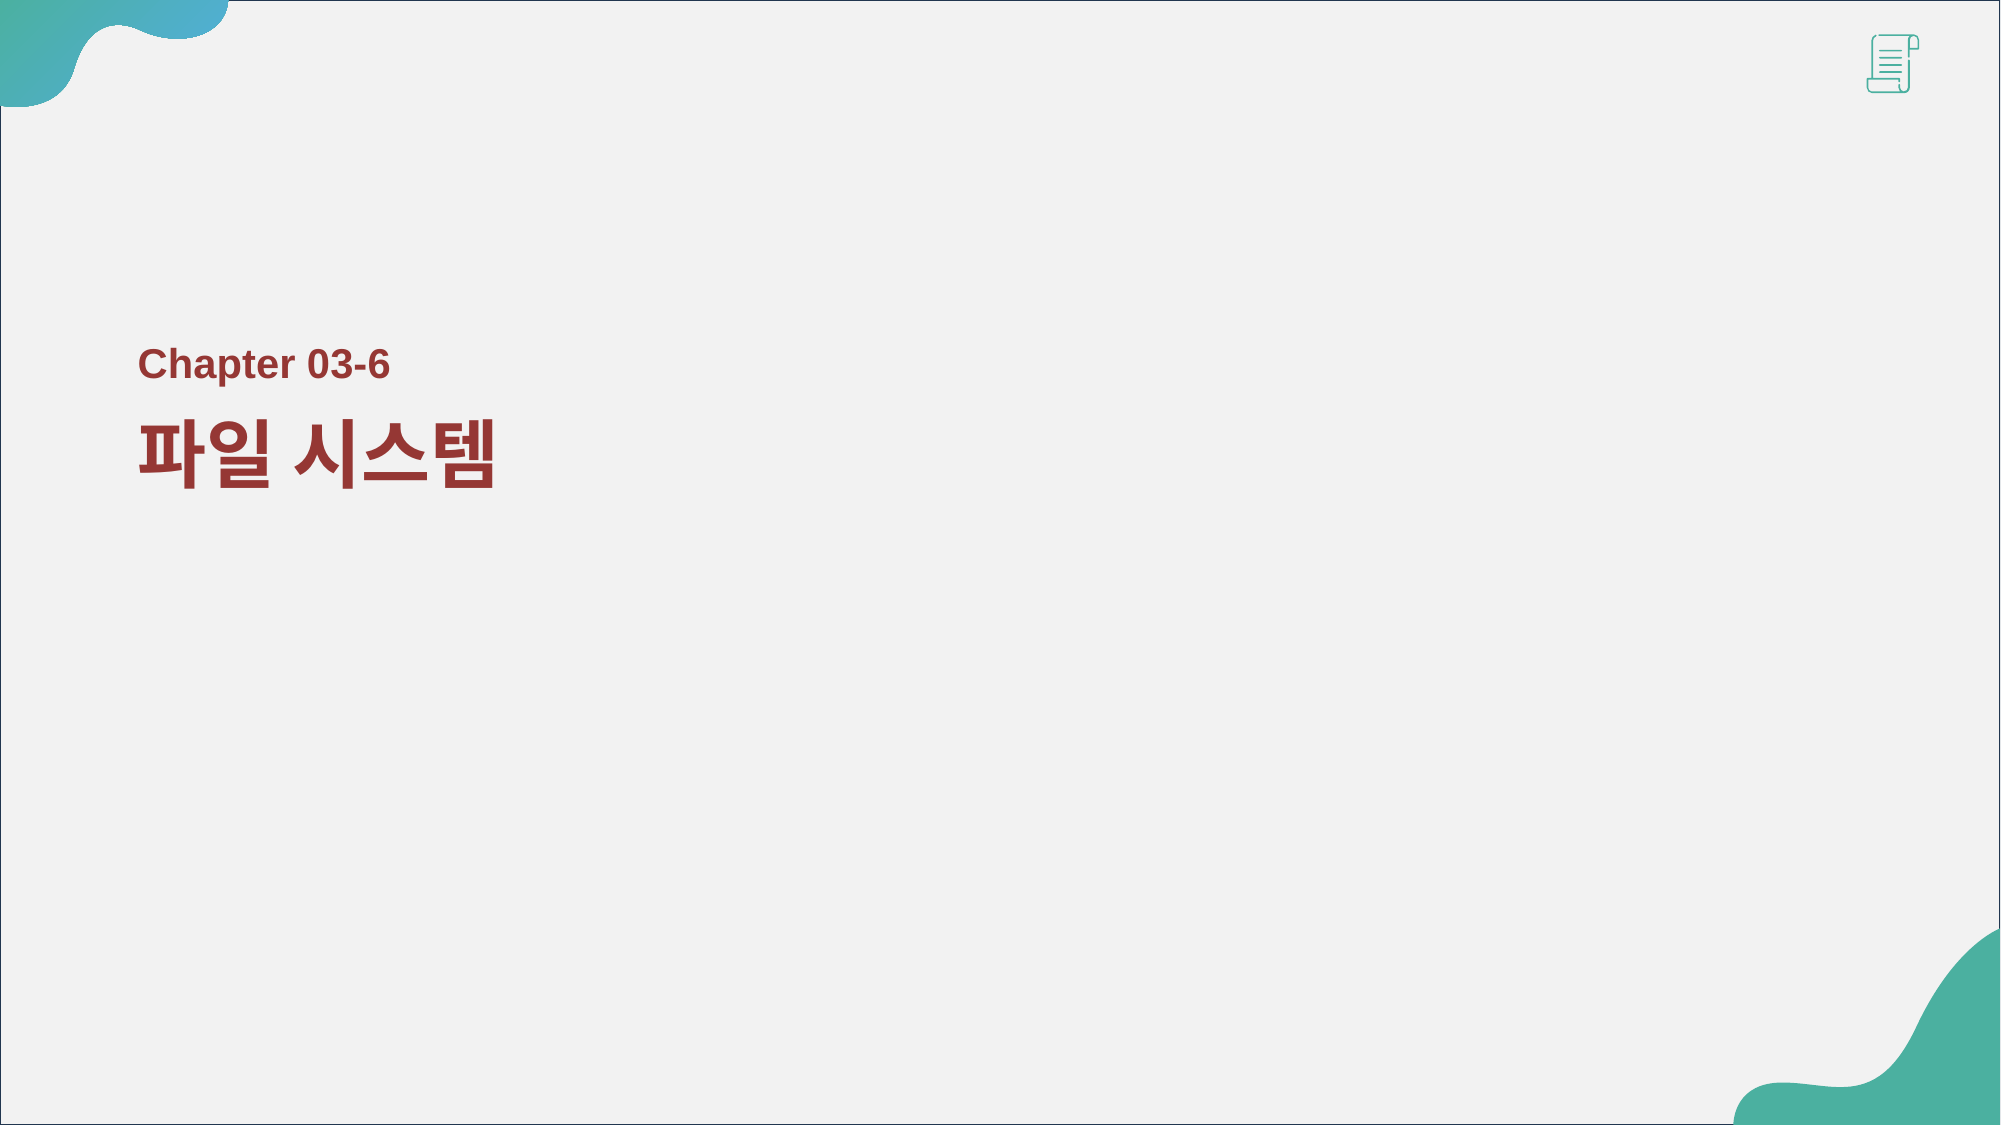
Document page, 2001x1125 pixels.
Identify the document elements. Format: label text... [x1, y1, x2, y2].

list Chapter 03-6 파일 시스템 [137, 237, 1822, 598]
